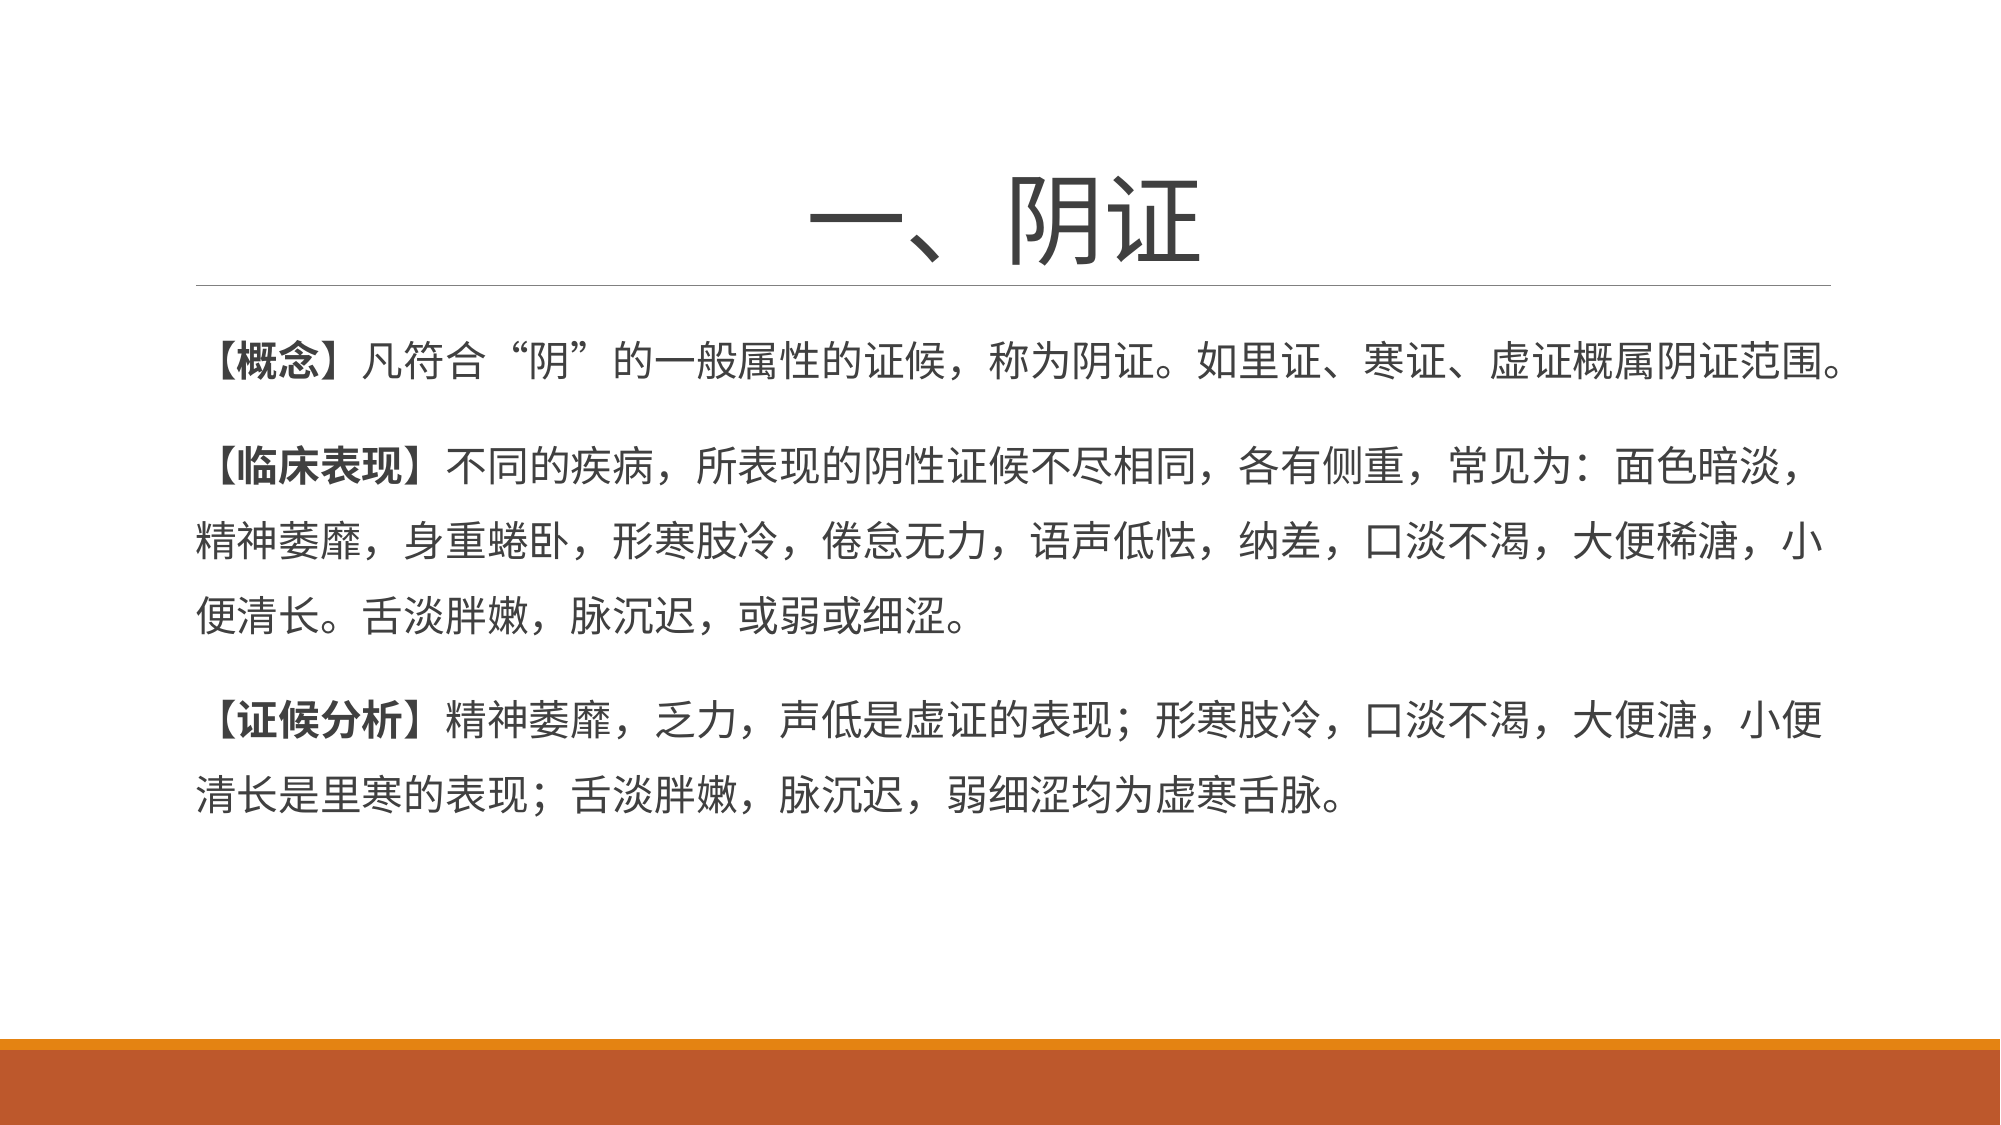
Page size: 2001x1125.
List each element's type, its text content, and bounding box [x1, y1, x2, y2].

list 【概念】凡符合“阴”的一般属性的证候，称为阴证。如里证、寒证、虚证概属阴证范围。 【临床表现】不同的疾病，所表现的阴性证候不尽相同，各有侧重，常见为：面色暗淡，精神萎靡，身重蜷卧，形寒肢冷，倦怠无力，语声低怯，纳差，口淡不渴，大便稀溏，小便清长。舌淡胖嫩，脉沉迟，或弱或细涩。 【证候分析】精神萎靡，乏力，声低是虚证的表现；形寒肢冷，口淡不渴，大便溏，小便清长是里寒的表现；舌淡胖嫩，脉沉迟，弱细涩均为虚寒舌脉。 [180, 302, 1830, 963]
title 一、阴证 [180, 47, 1830, 285]
